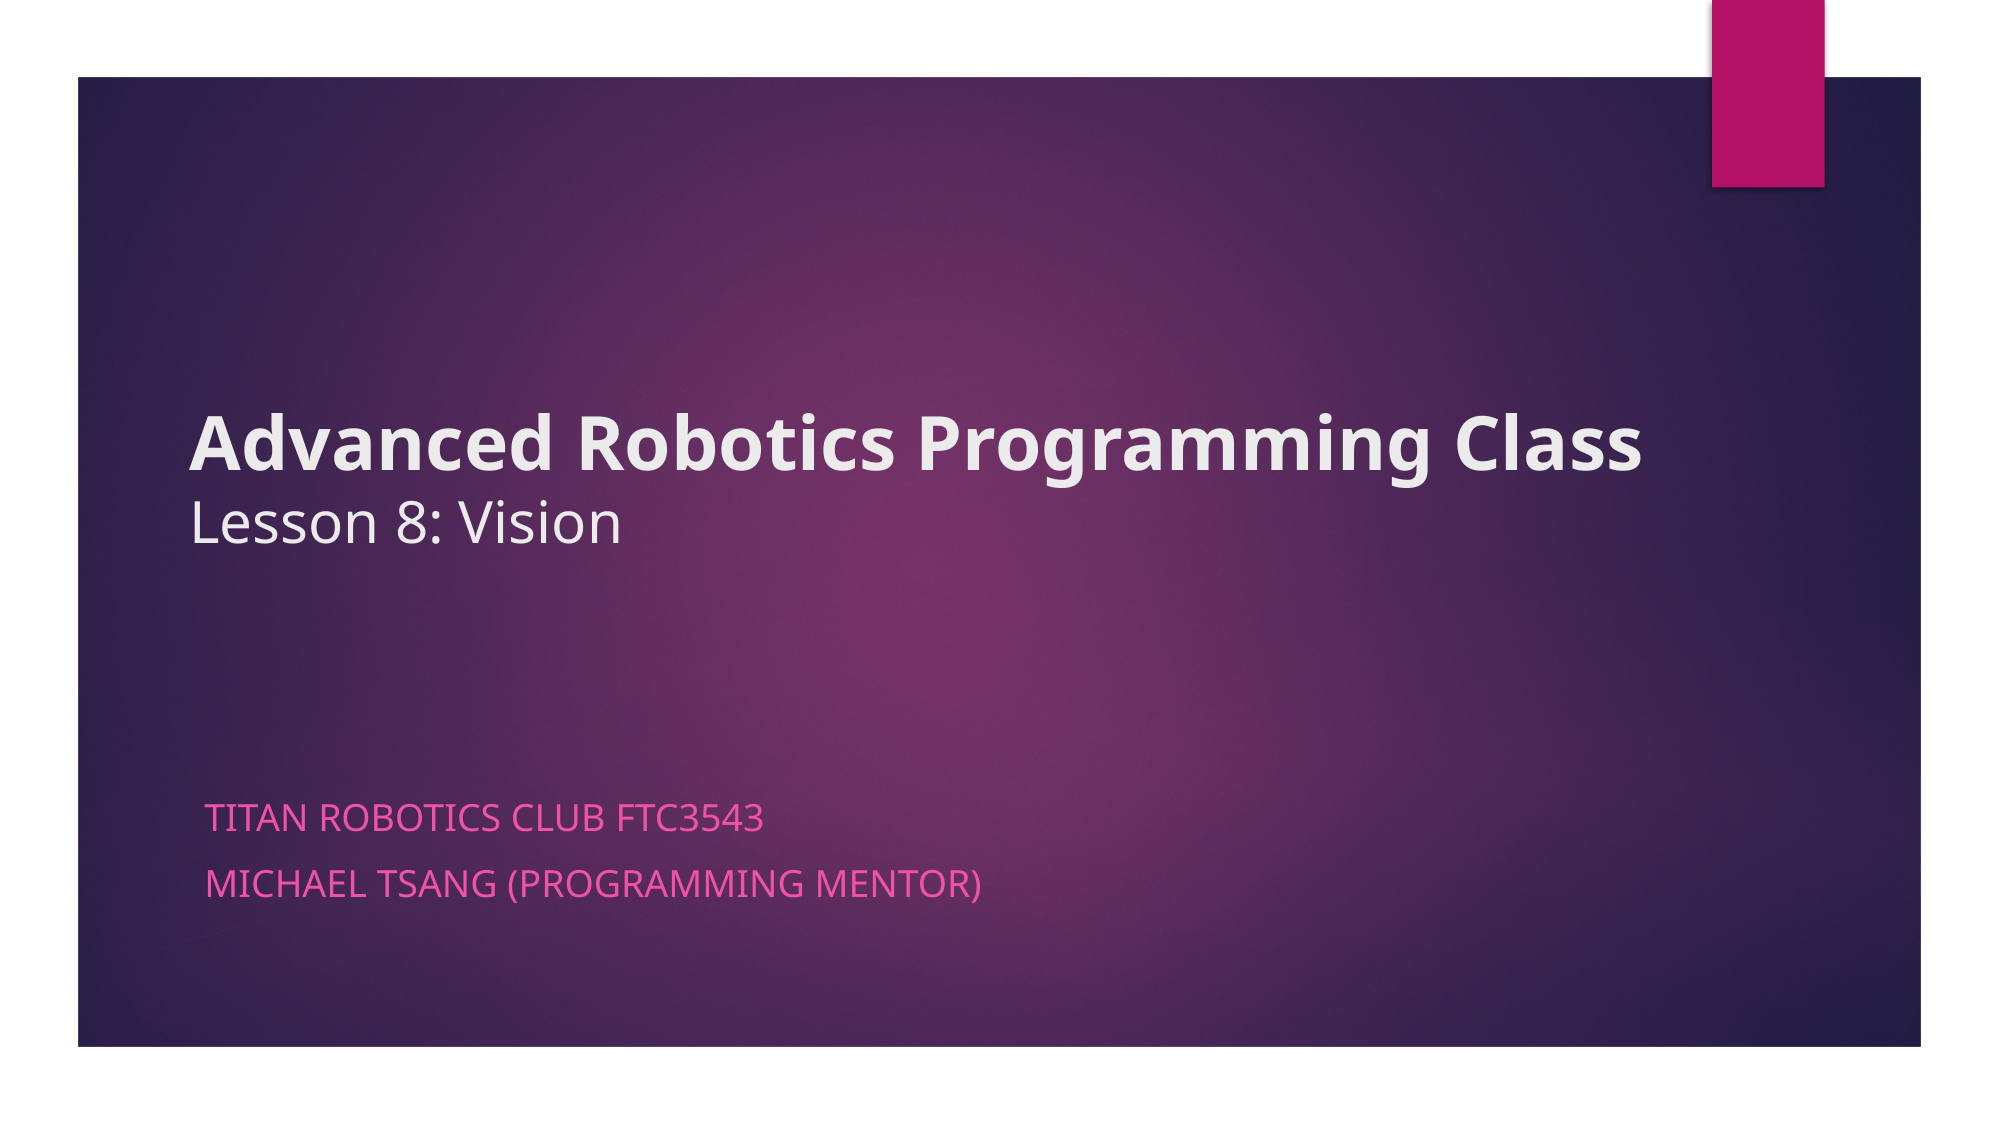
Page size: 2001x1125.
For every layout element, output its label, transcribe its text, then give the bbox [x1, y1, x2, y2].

title Advanced Robotics Programming Class Lesson 8: Vision [174, 360, 1798, 563]
subtitle Titan Robotics Club FTC3543 Michael Tsang (Programming Mentor) [189, 786, 1638, 928]
